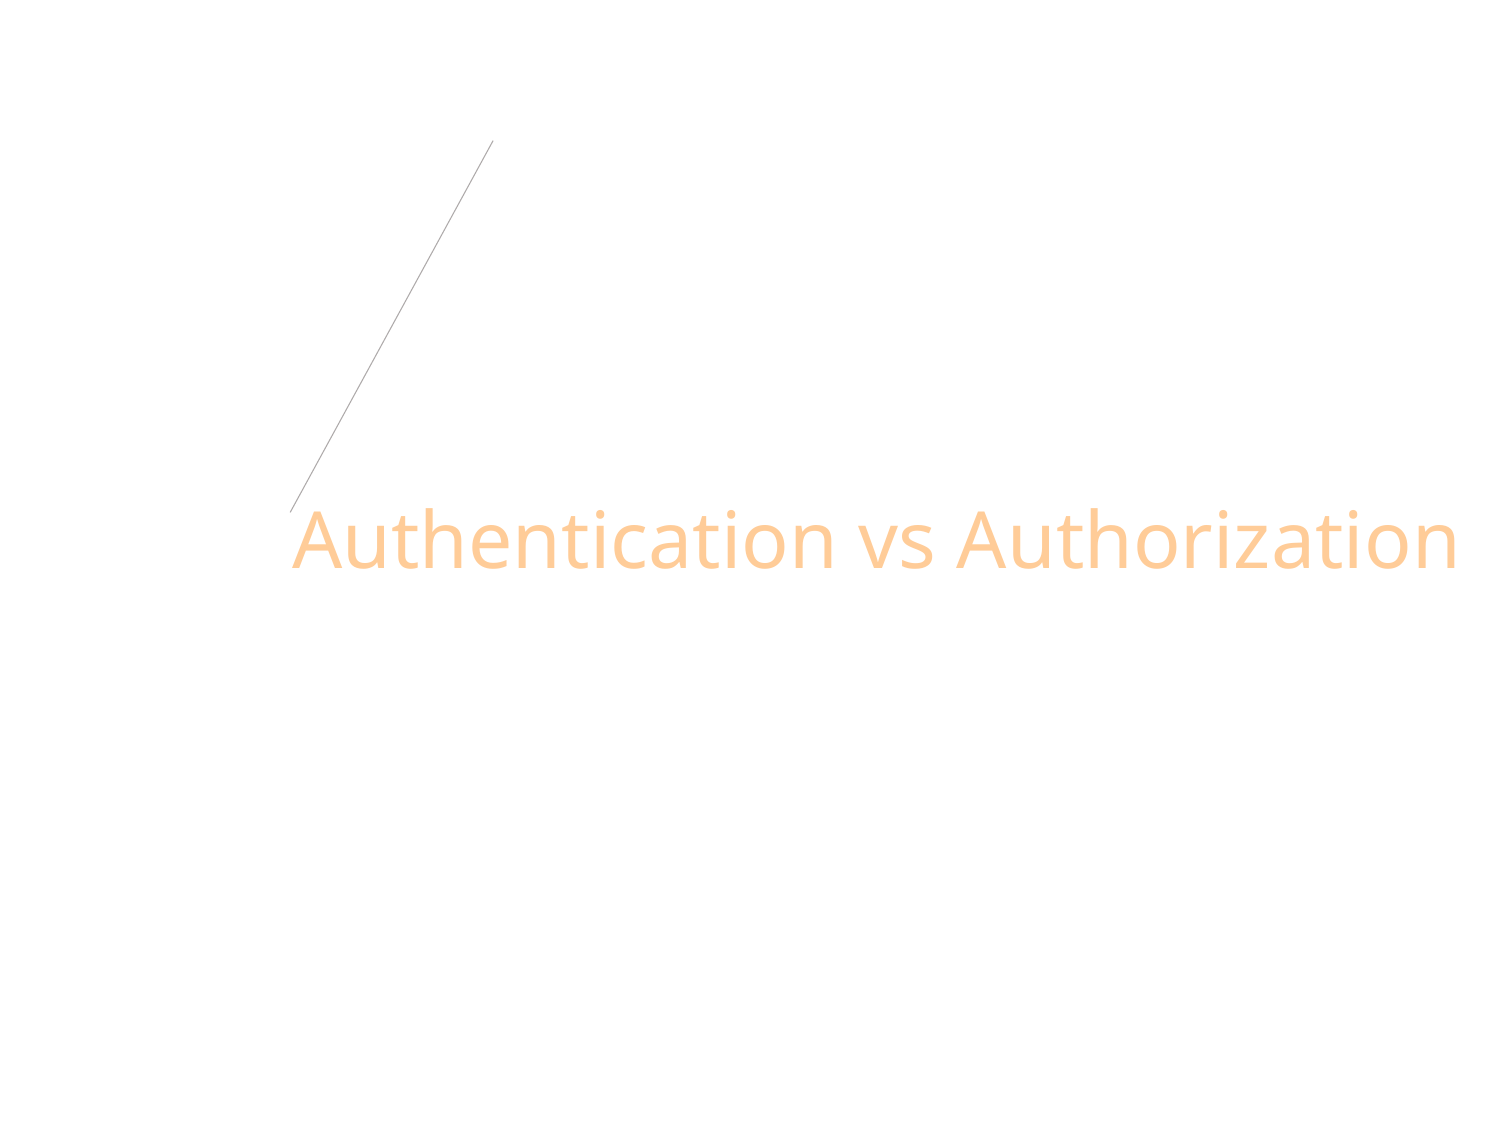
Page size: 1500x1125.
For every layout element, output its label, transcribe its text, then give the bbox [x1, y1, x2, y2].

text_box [290, 140, 494, 513]
title Authentication vs Authorization [277, 461, 1500, 625]
